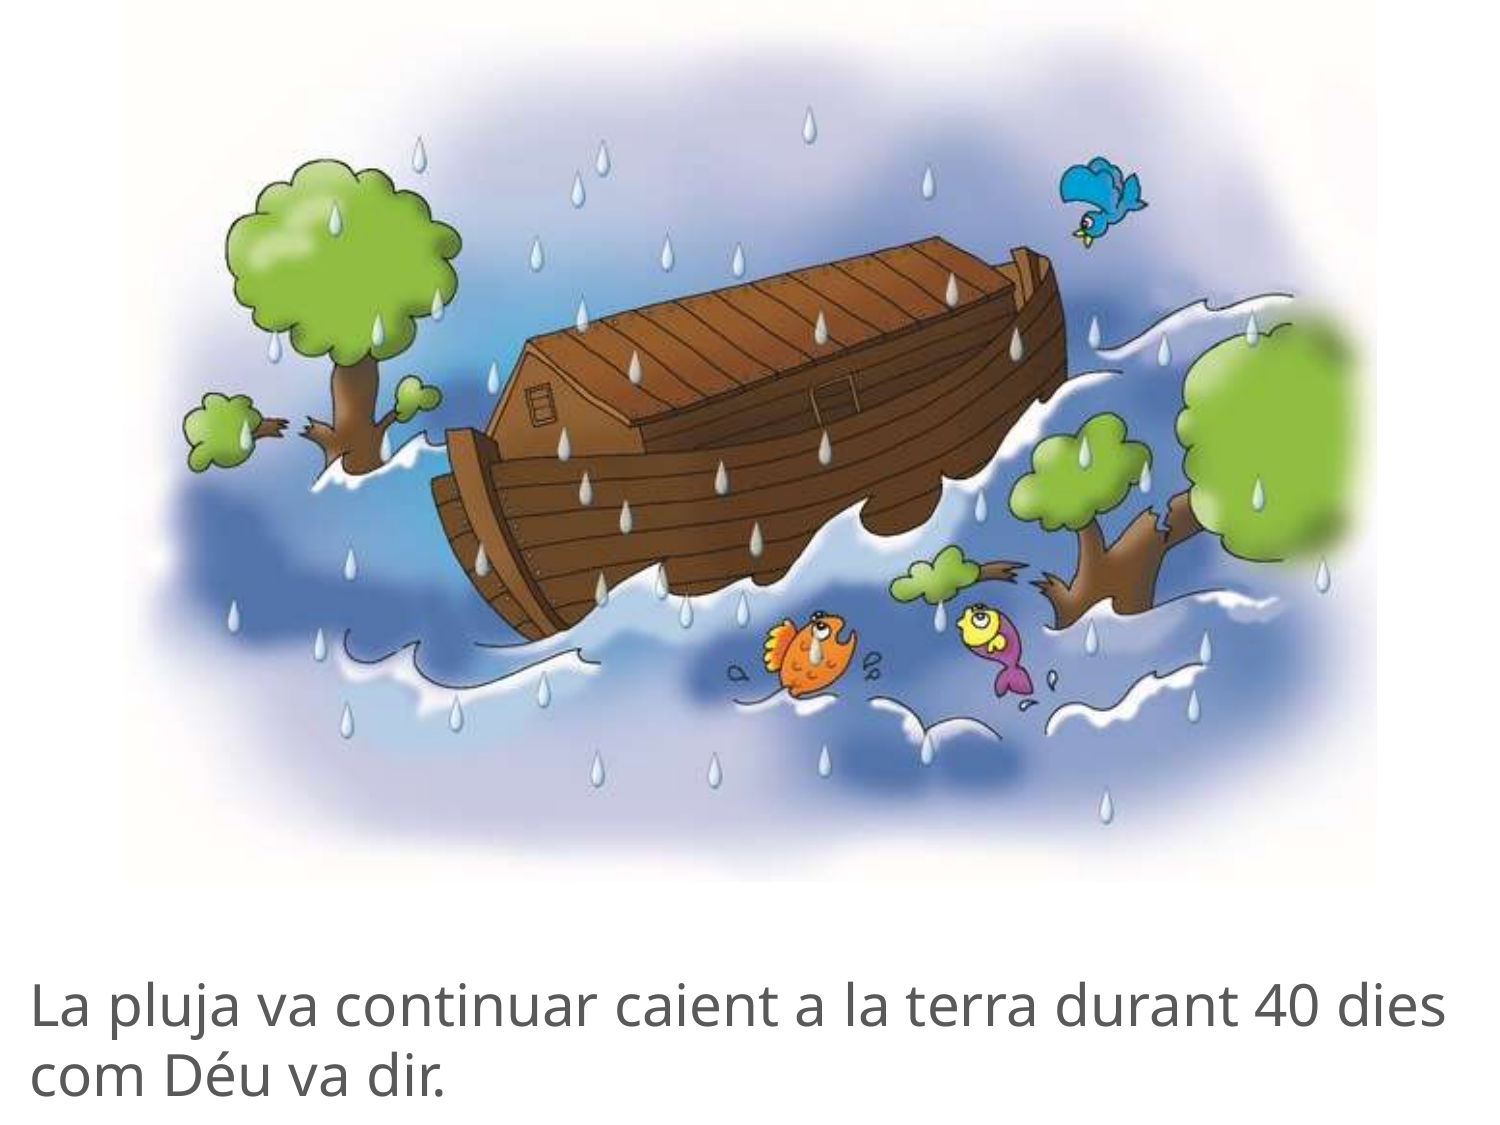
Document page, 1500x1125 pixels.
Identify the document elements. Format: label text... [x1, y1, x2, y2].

picture [122, 0, 1377, 882]
text_box La pluja va continuar caient a la terra durant 40 dies com Déu va dir. [14, 961, 1500, 1116]
